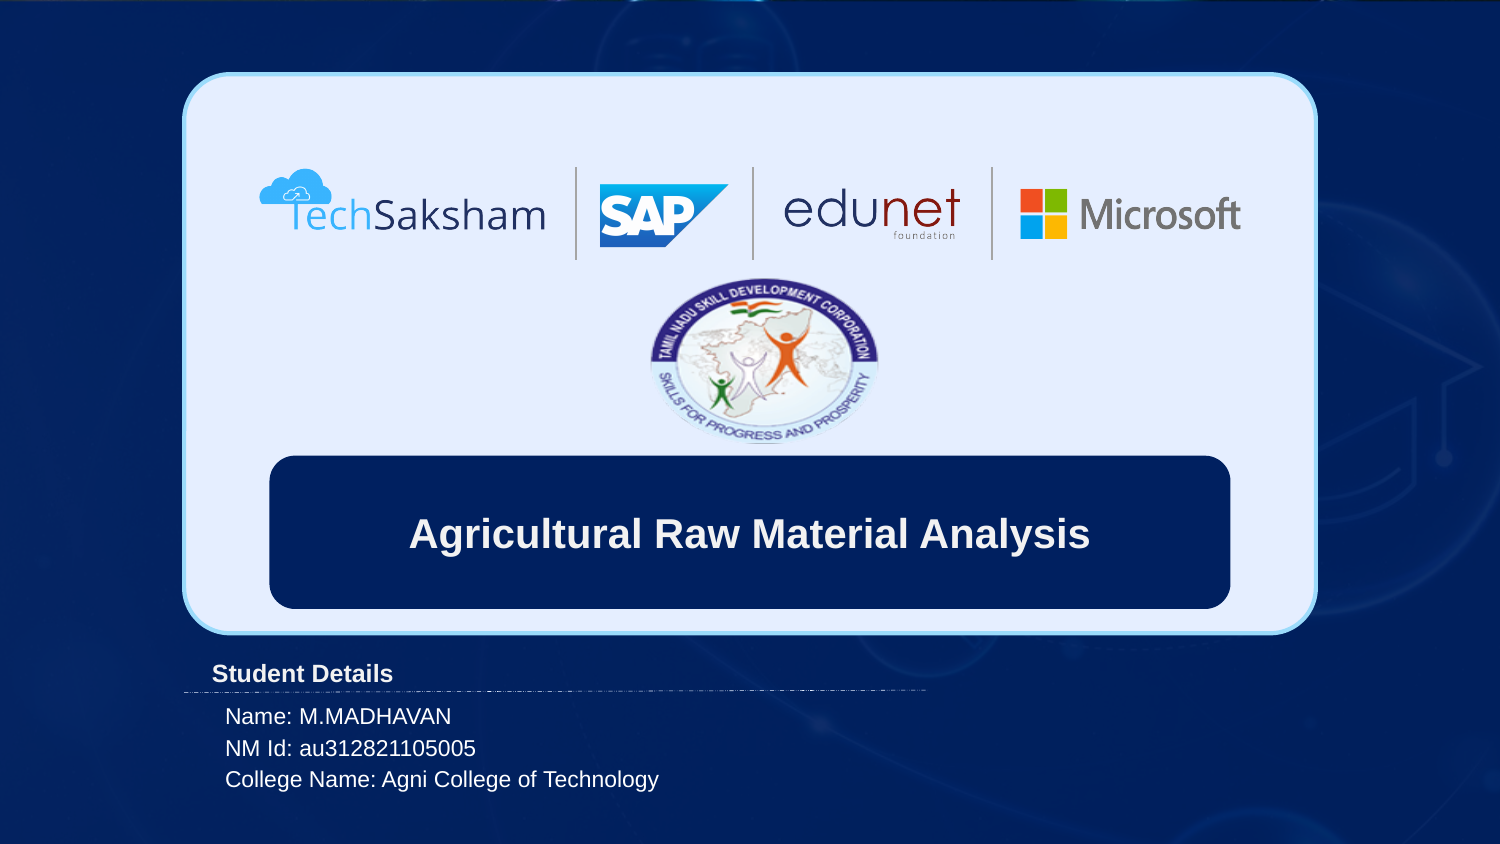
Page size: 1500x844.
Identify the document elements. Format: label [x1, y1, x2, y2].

text_box [183, 689, 928, 693]
picture [645, 273, 883, 447]
text_box [253, 160, 1247, 260]
text_box [0, 0, 1500, 844]
